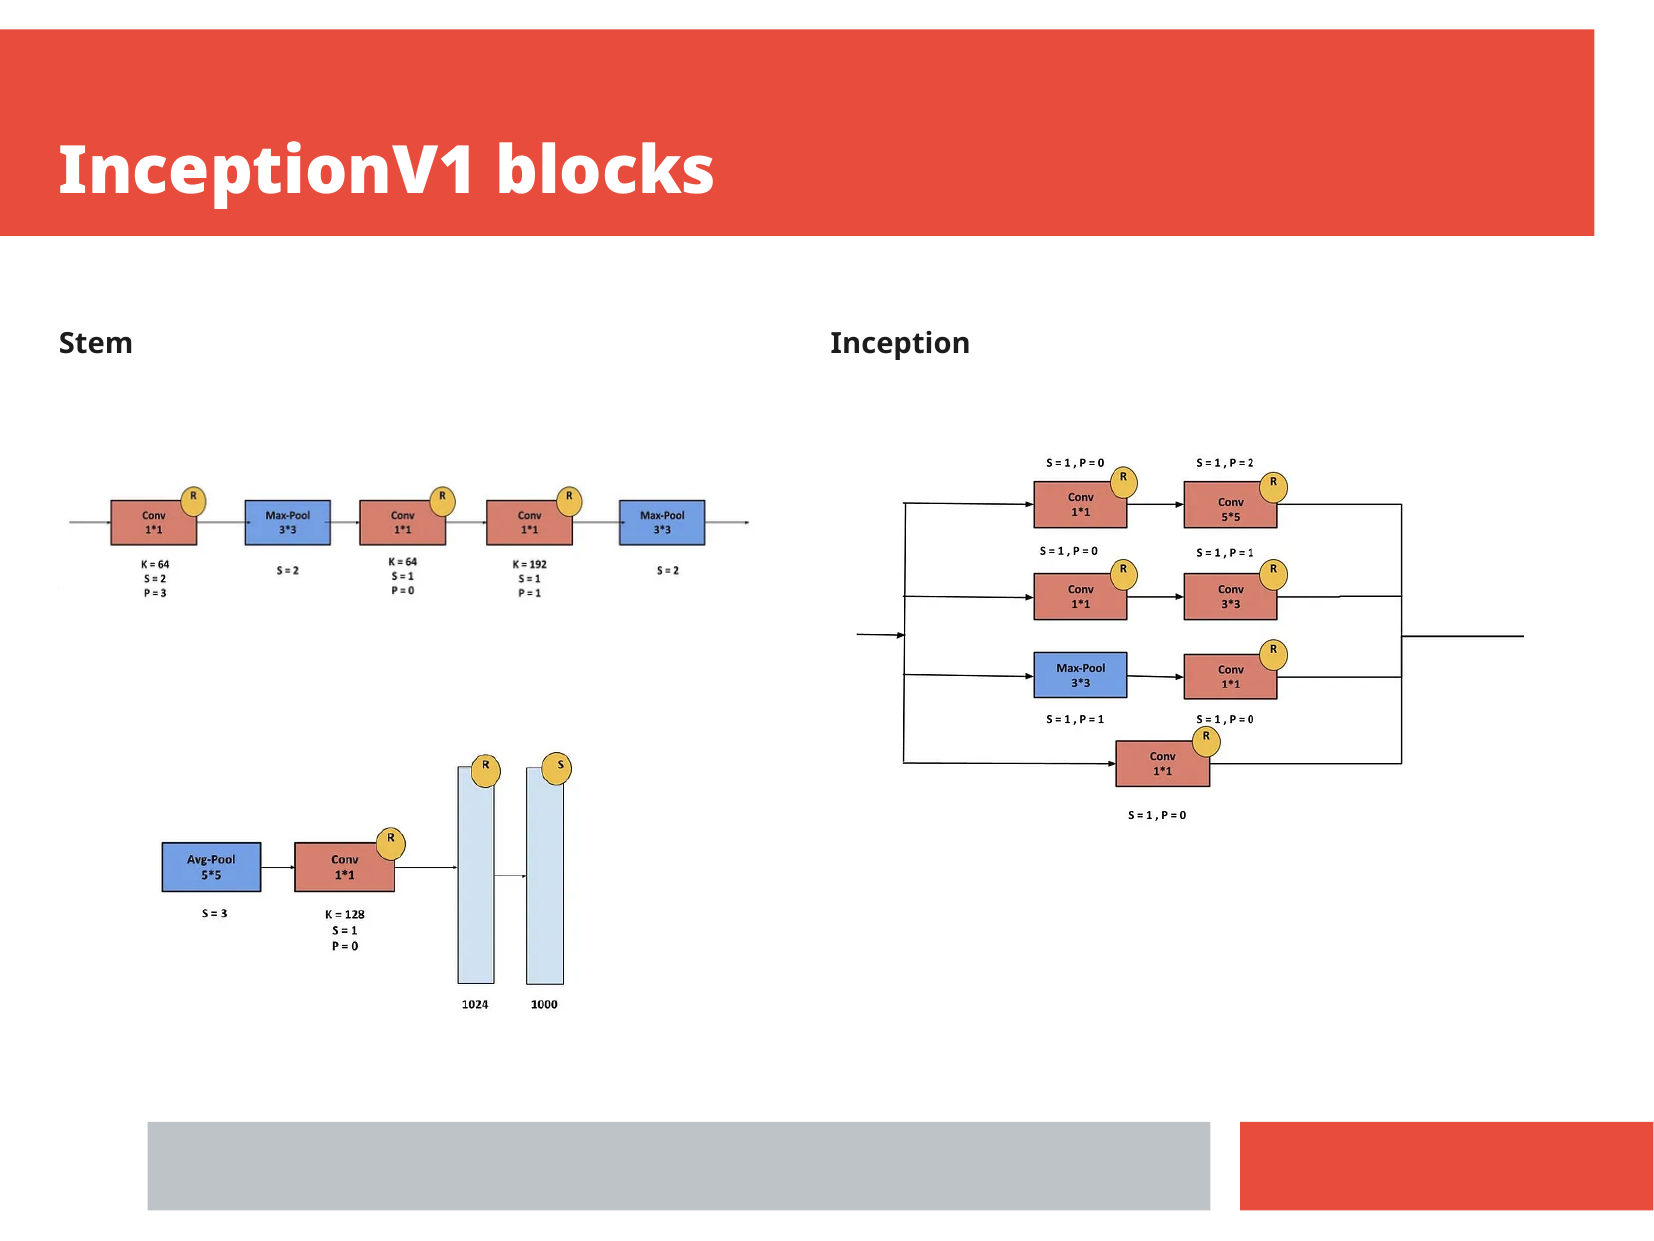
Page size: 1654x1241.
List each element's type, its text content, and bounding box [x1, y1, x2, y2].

picture [841, 401, 1524, 832]
text_box Inception [830, 324, 1566, 1093]
picture [58, 389, 768, 627]
picture [97, 743, 615, 1012]
text_box Stem Aux [59, 324, 794, 1093]
text_box InceptionV1 blocks [58, 58, 1595, 207]
